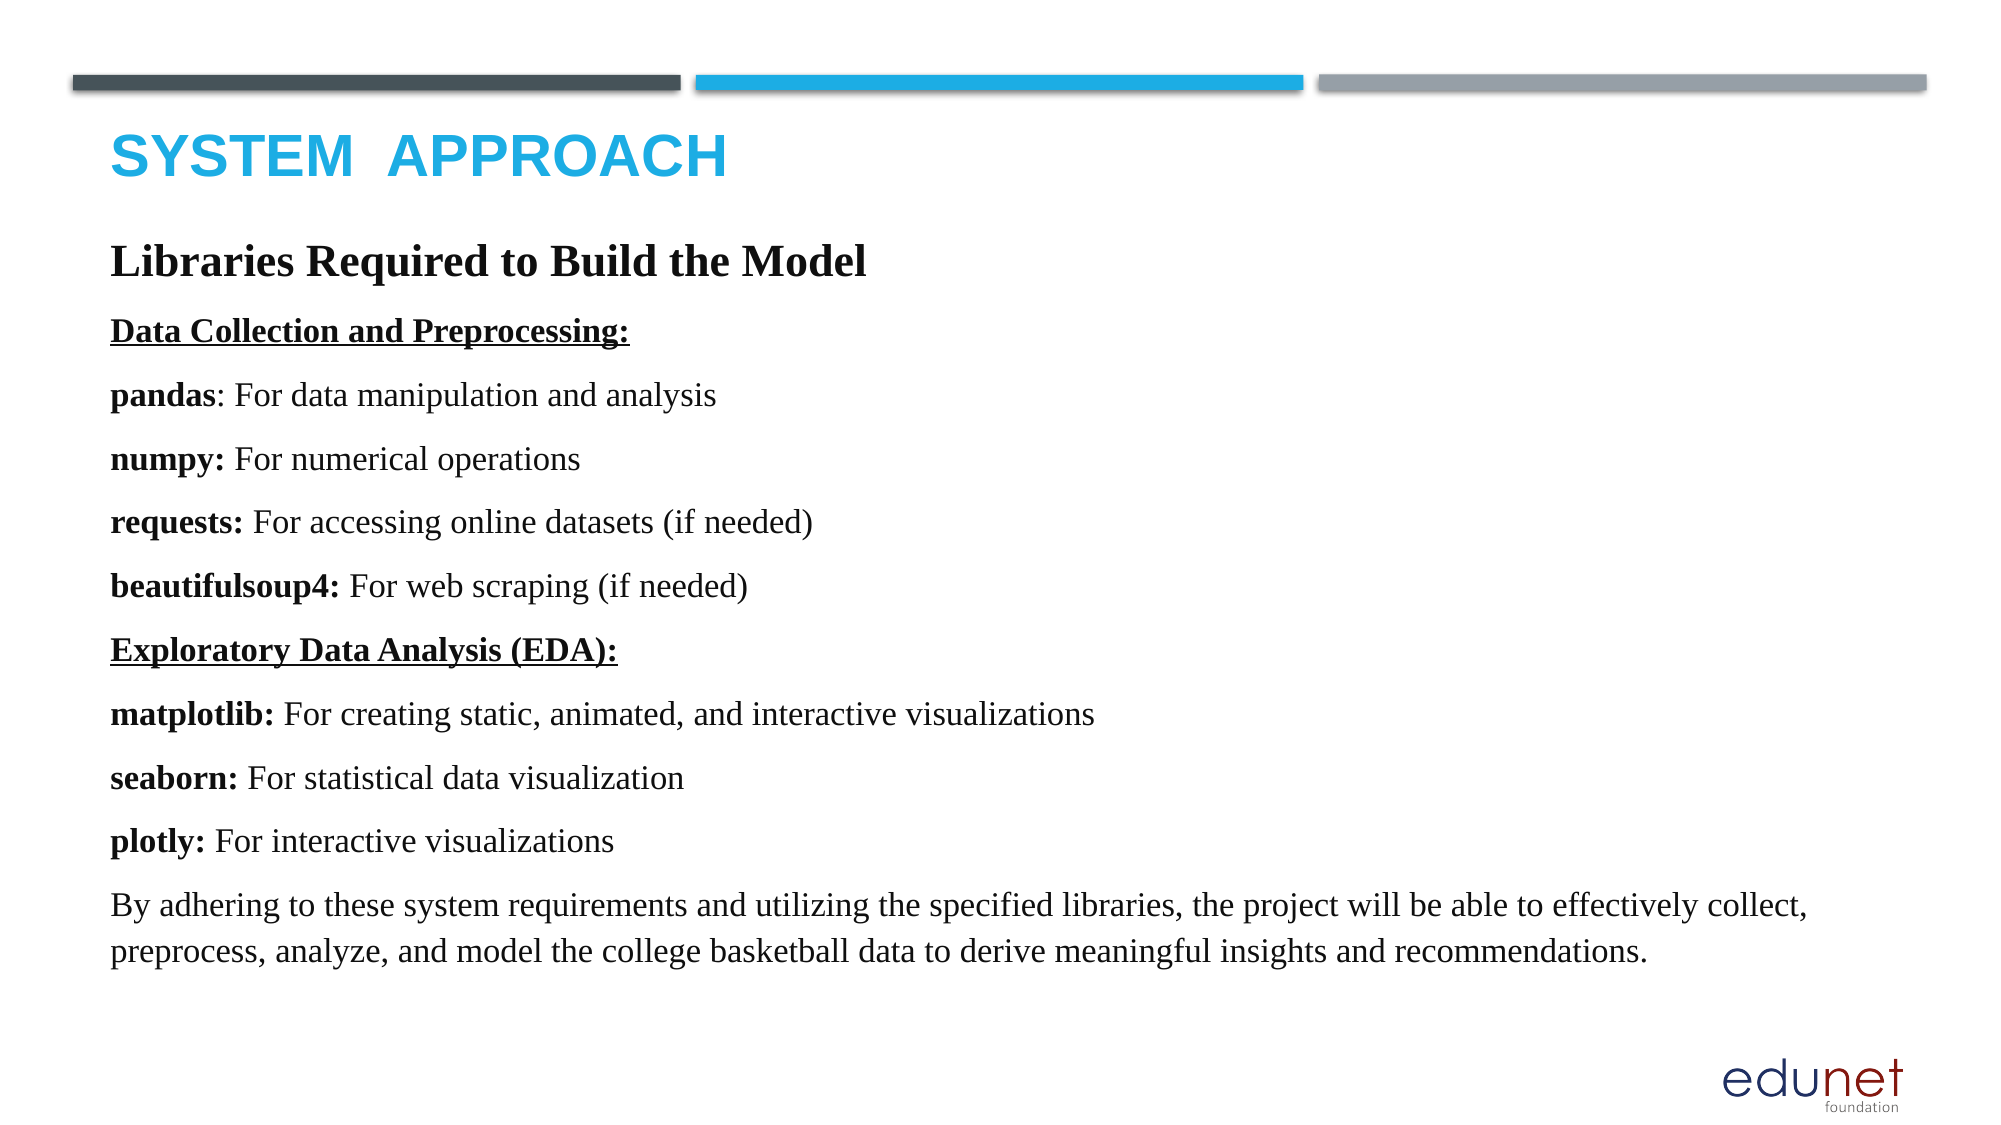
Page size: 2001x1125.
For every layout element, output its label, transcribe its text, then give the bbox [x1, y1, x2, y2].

list Libraries Required to Build the Model Data Collection and Preprocessing: pandas: For data manipulation and analysis numpy: For numerical operations requests: For accessing online datasets (if needed) beautifulsoup4: For web scraping (if needed) Exploratory Data Analysis (EDA): matplotlib: For creating static, animated, and interactive visualizations seaborn: For statistical data visualization plotly: For interactive visualizations By adhering to these system requirements and utilizing the specified libraries, the project will be able to effectively collect, preprocess, analyze, and model the college basketball data to derive meaningful insights and recommendations. [95, 213, 1905, 981]
picture [1719, 1056, 1905, 1116]
title System Approach [95, 108, 1905, 196]
